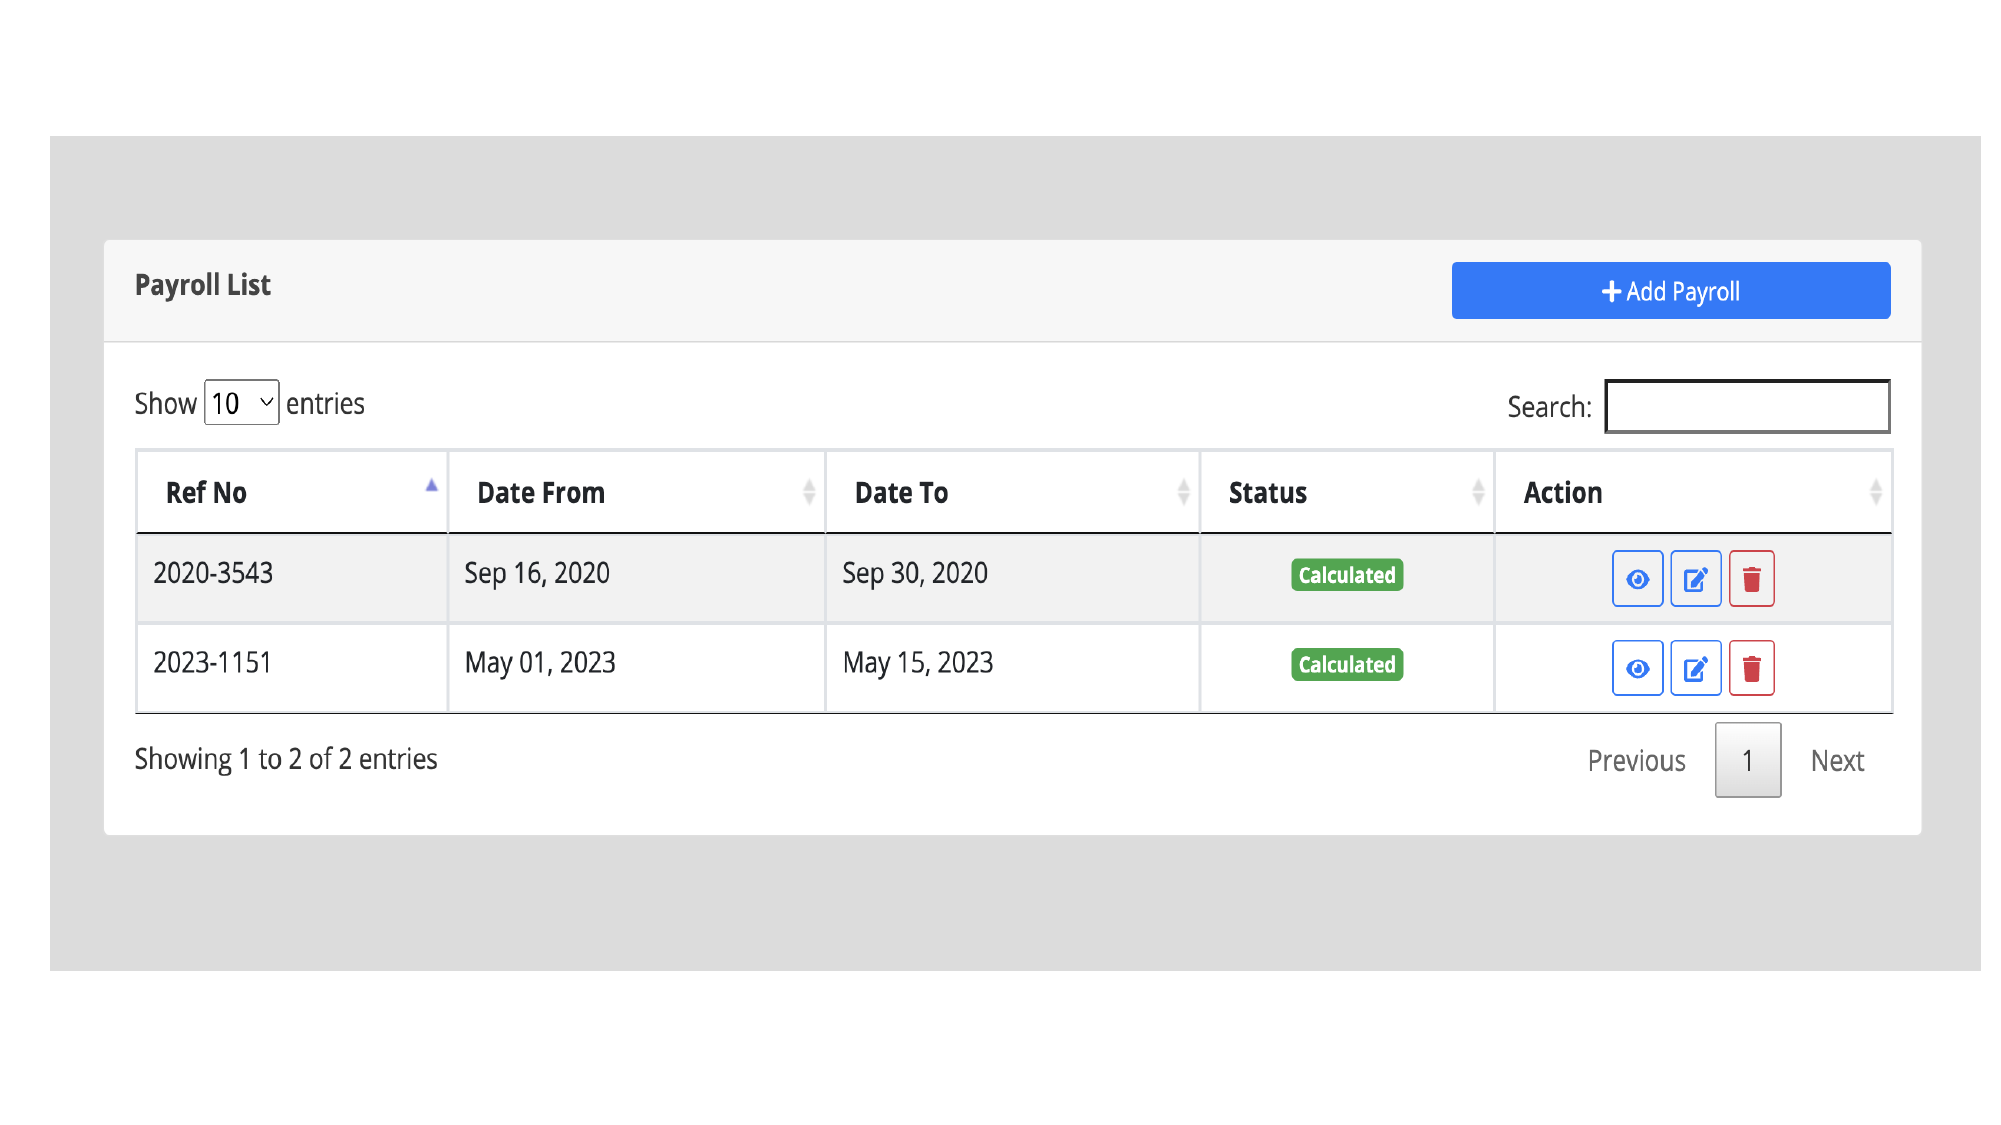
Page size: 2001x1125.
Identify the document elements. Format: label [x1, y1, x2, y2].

list [50, 136, 1981, 971]
